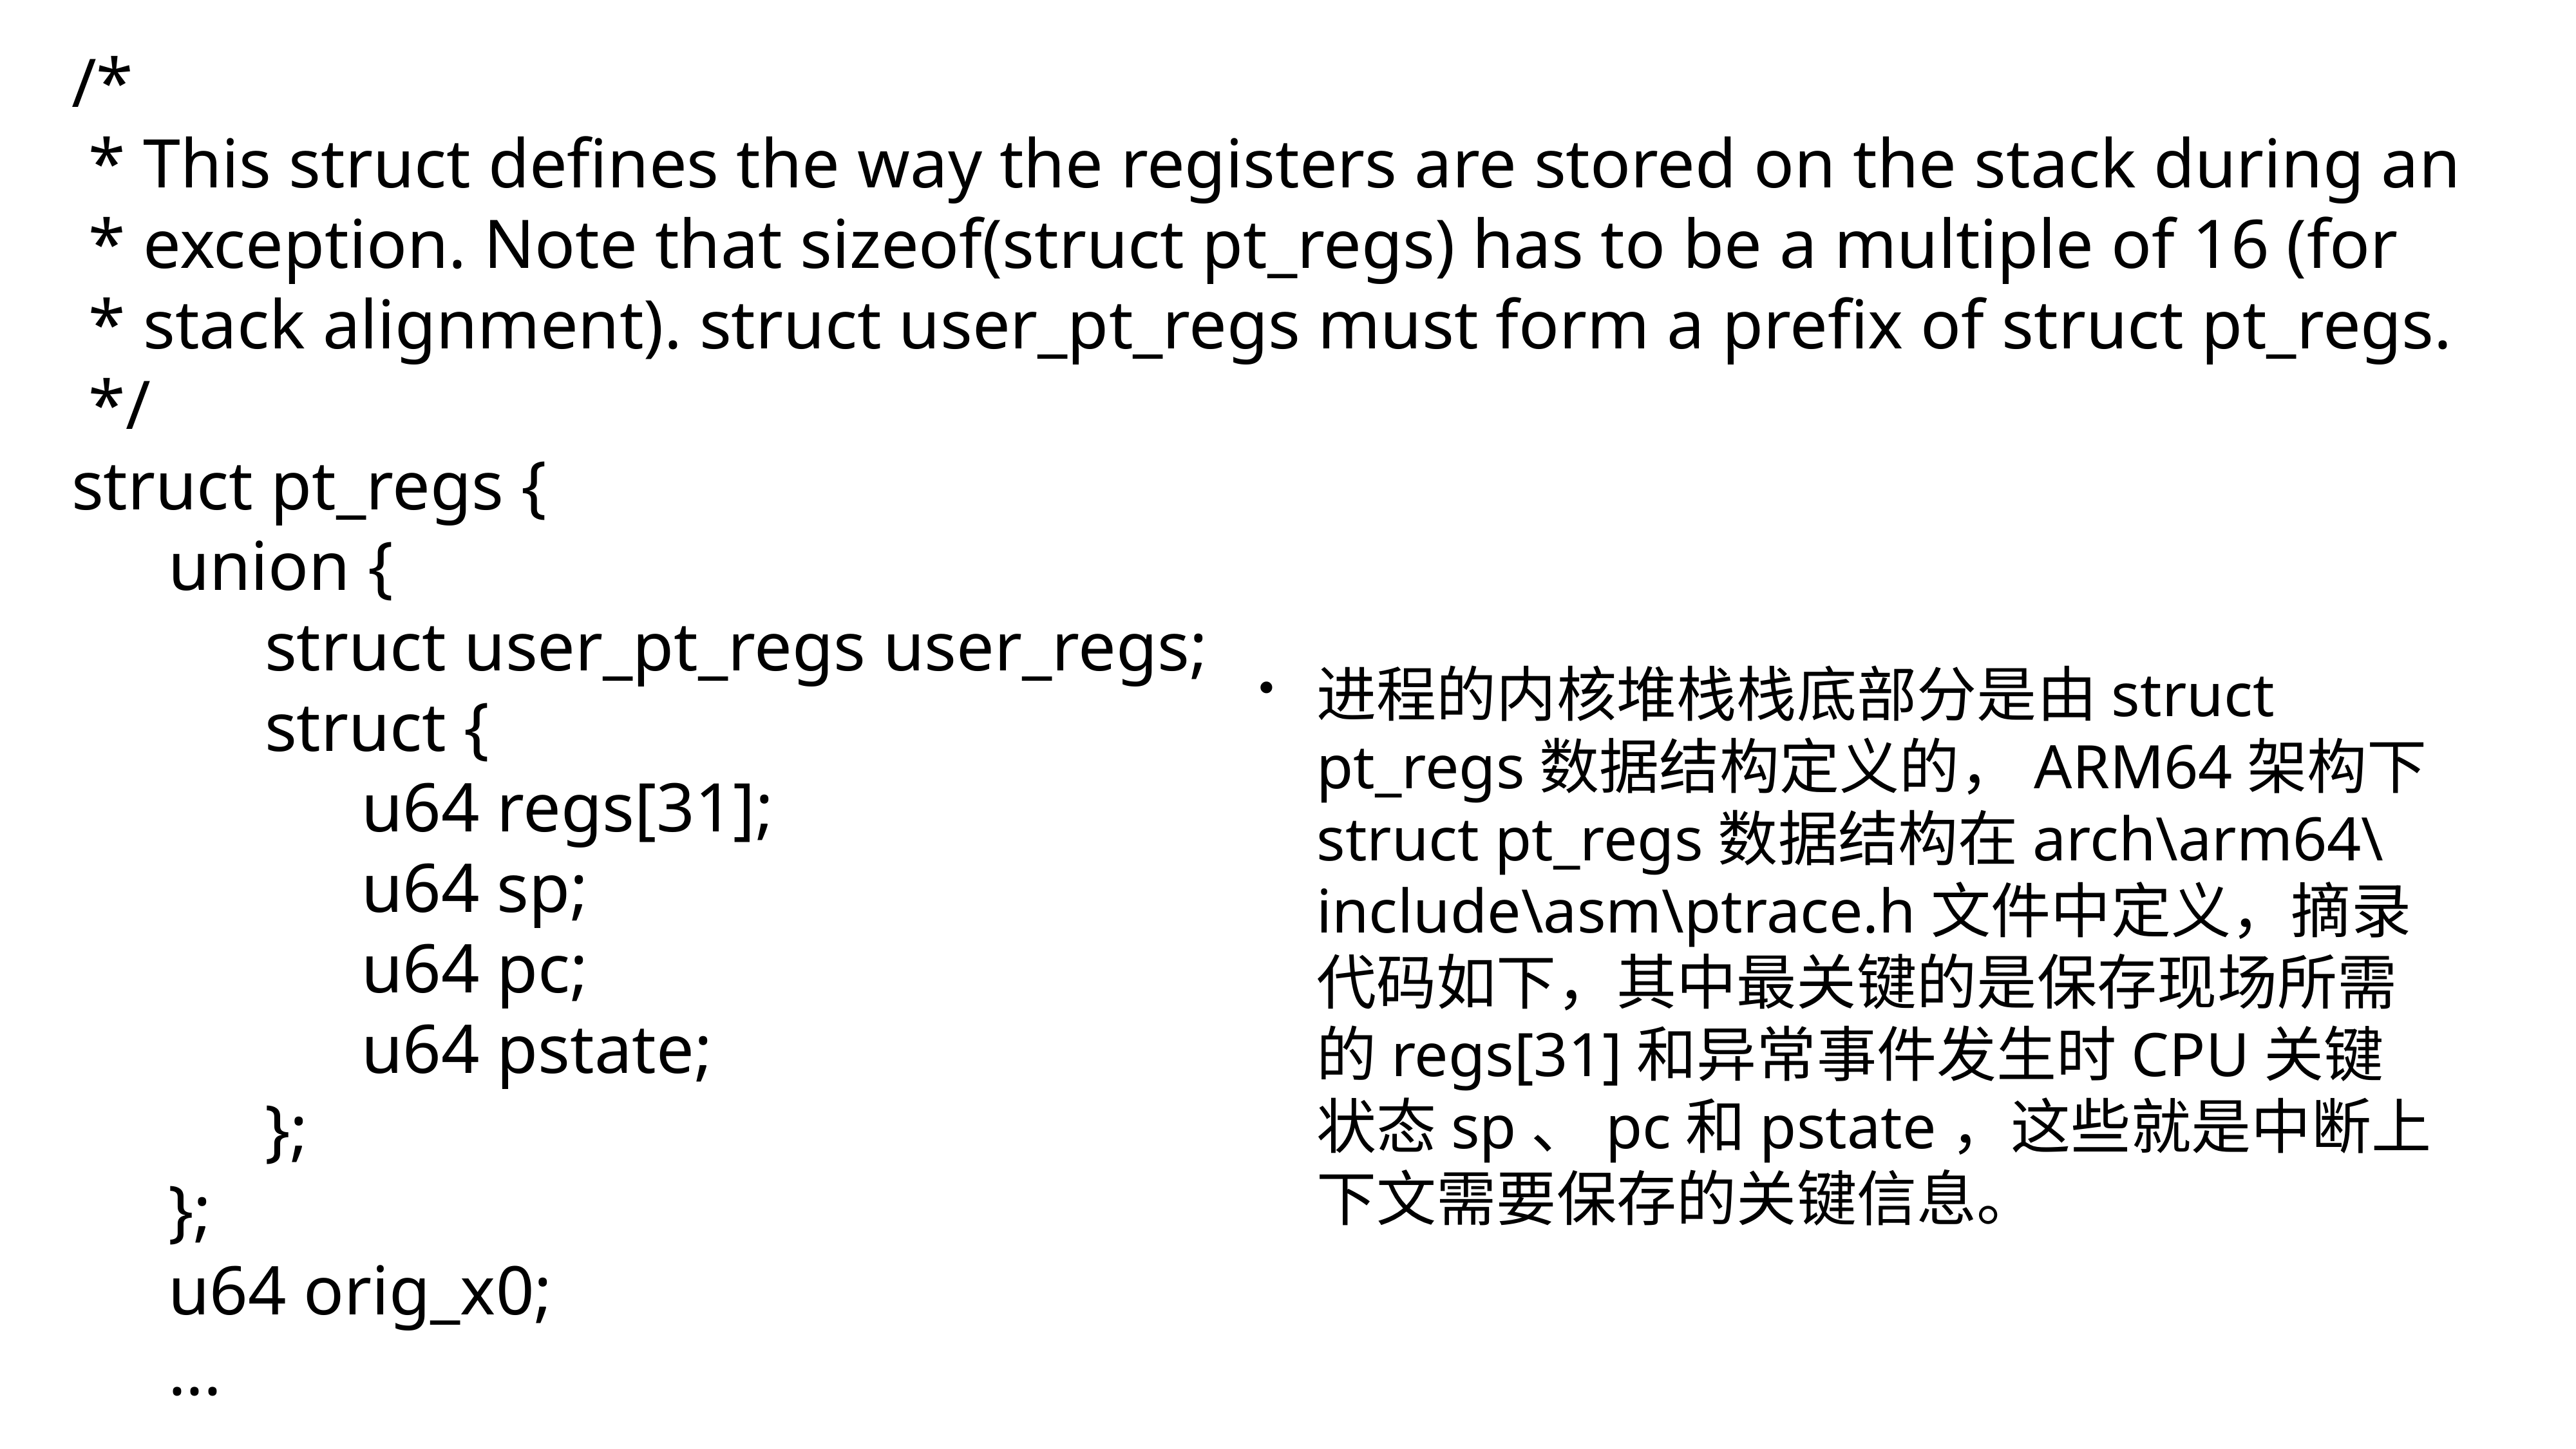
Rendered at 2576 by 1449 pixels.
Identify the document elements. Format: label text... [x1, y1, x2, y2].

text_box /* * This struct defines the way the registers are stored on the stack during an * exception. Note that sizeof(struct pt_regs) has to be a multiple of 16 (for * stack alignment). struct user_pt_regs must form a prefix of struct pt_regs. */ struct pt_regs { union { struct user_pt_regs user_regs; struct { u64 regs[31]; u64 sp; u64 pc; u64 pstate; }; }; u64 orig_x0; ... [66, 35, 2468, 1414]
list 进程的内核堆栈栈底部分是由struct pt_regs数据结构定义的，ARM64架构下struct pt_regs数据结构在arch\arm64\include\asm\ptrace.h文件中定义，摘录代码如下，其中最关键的是保存现场所需的regs[31]和异常事件发生时CPU关键状态sp、pc和pstate，这些就是中断上下文需要保存的关键信息。 [1253, 458, 2447, 1432]
